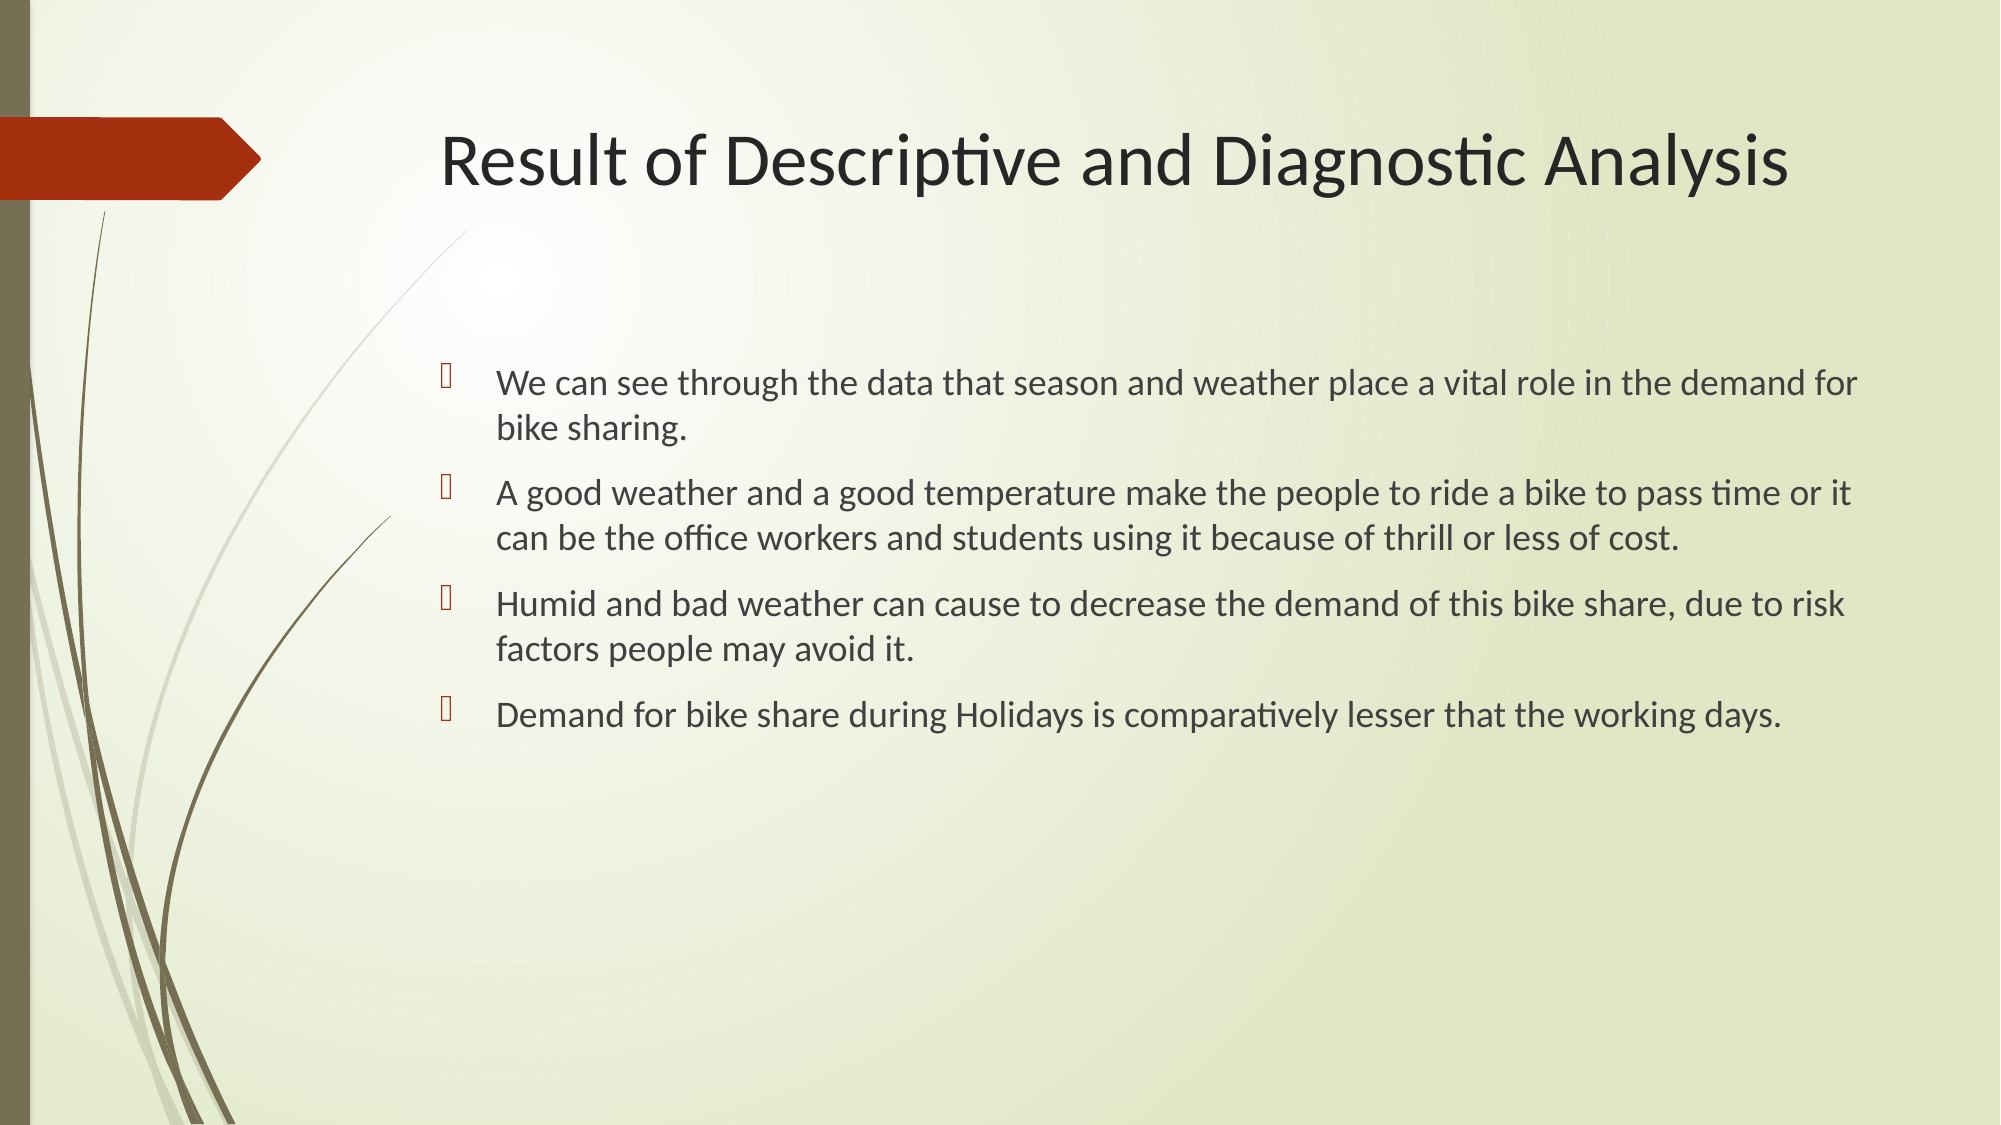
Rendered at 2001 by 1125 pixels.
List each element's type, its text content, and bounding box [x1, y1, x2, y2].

title Result of Descriptive and Diagnostic Analysis [425, 102, 1888, 313]
list We can see through the data that season and weather place a vital role in the demand for bike sharing. A good weather and a good temperature make the people to ride a bike to pass time or it can be the office workers and students using it because of thrill or less of cost. Humid and bad weather can cause to decrease the demand of this bike share, due to risk factors people may avoid it. Demand for bike share during Holidays is comparatively lesser that the working days. [424, 350, 1888, 970]
